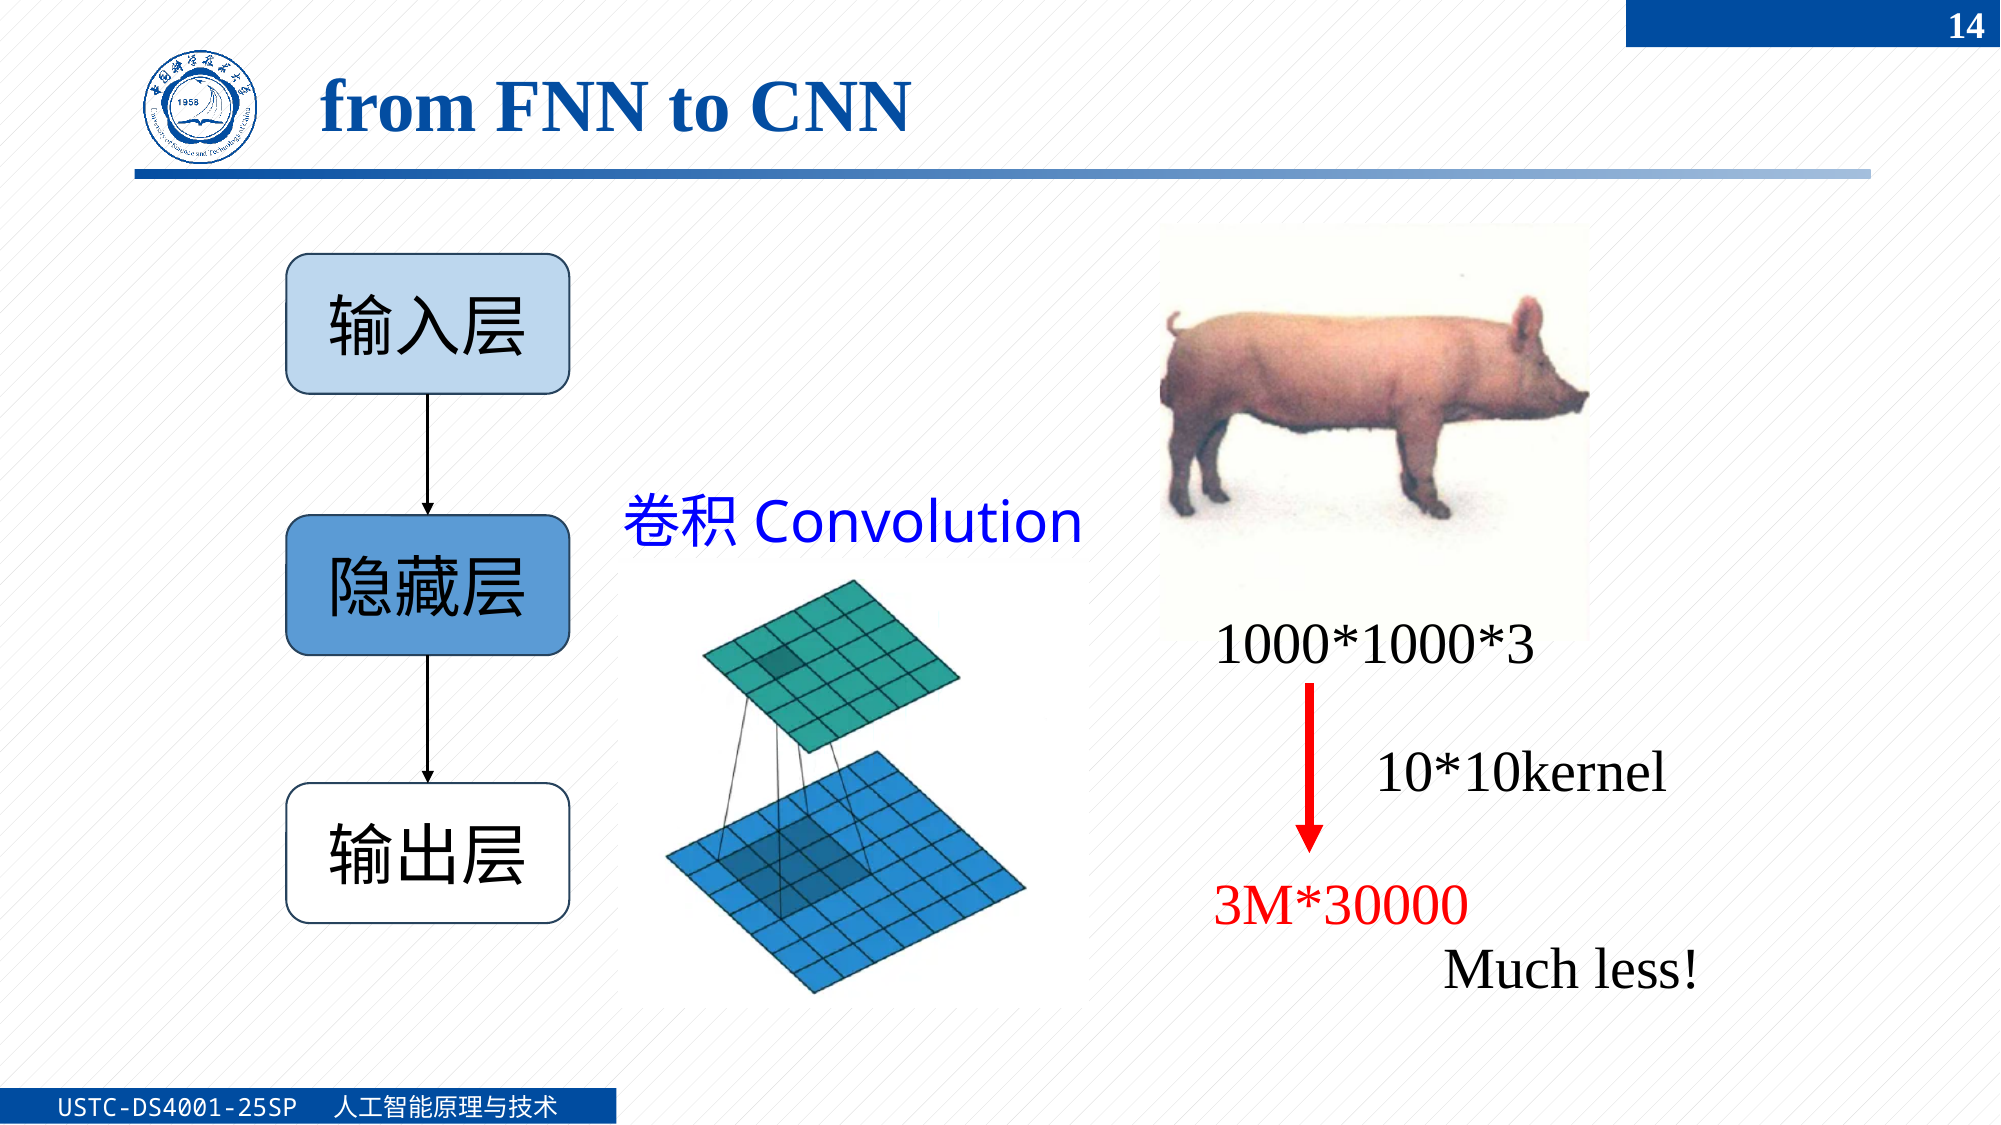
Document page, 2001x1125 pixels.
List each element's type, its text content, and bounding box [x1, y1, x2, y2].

text_box 卷积Convolution [608, 476, 1100, 562]
picture [143, 50, 257, 164]
picture [1159, 223, 1590, 641]
text_box USTC-DS4001-25SP 人工智能原理与技术 [42, 1083, 574, 1125]
title from FNN to CNN [286, 50, 1863, 164]
text_box 1000*1000*3 [1199, 641, 1551, 683]
text_box 3M*30000 [1198, 859, 1486, 944]
text_box 输入层 [285, 252, 571, 395]
picture [618, 558, 1089, 1008]
text_box 输出层 [285, 782, 571, 925]
text_box Much less! [1428, 923, 1717, 1008]
text_box 10*10kernel [1360, 725, 1683, 811]
text_box 隐藏层 [285, 514, 571, 657]
